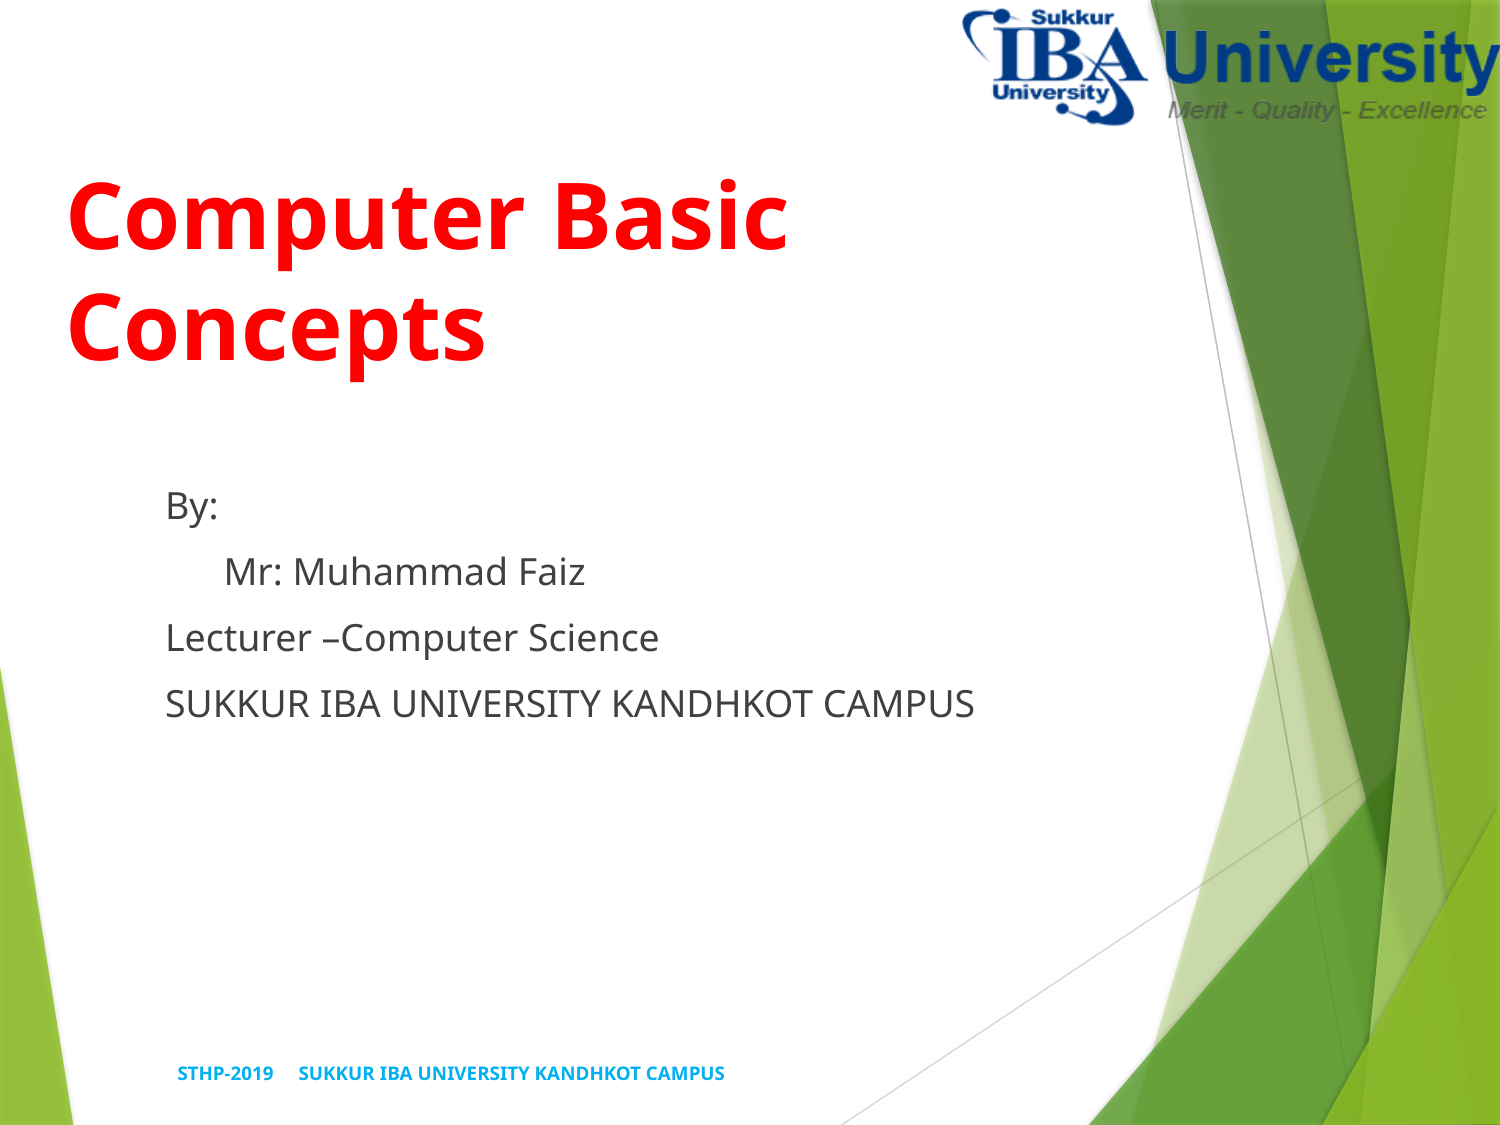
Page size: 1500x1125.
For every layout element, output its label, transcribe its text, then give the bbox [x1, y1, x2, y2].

picture [956, 4, 1500, 131]
footer STHP-2019 SUKKUR IBA UNIVERSITY KANDHKOT CAMPUS [162, 1042, 1225, 1103]
title Computer Basic Concepts [50, 149, 1225, 388]
list By: Mr: Muhammad Faiz Lecturer –Computer Science SUKKUR IBA UNIVERSITY KANDHKOT CAMPUS [150, 474, 1463, 938]
